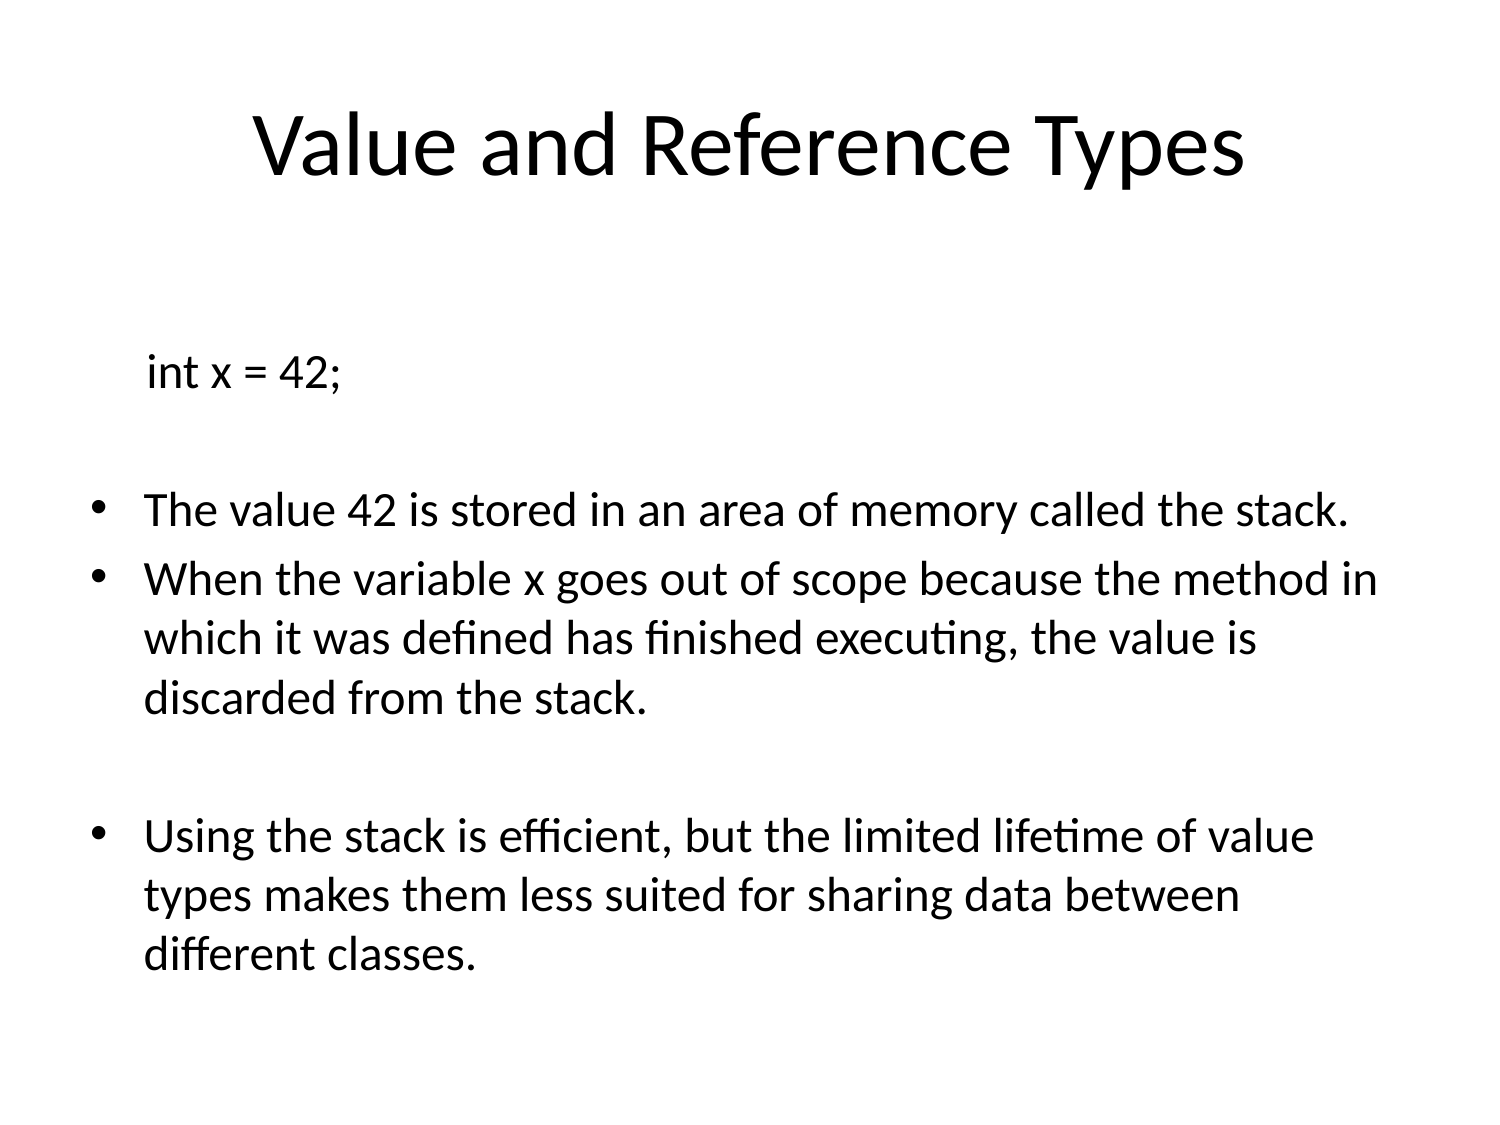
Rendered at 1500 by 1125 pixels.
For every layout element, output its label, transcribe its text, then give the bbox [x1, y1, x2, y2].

list int x = 42; The value 42 is stored in an area of memory called the stack. When the variable x goes out of scope because the method in which it was defined has finished executing, the value is discarded from the stack. Using the stack is efficient, but the limited lifetime of value types makes them less suited for sharing data between different classes. [75, 262, 1425, 1005]
title Value and Reference Types [75, 45, 1425, 233]
